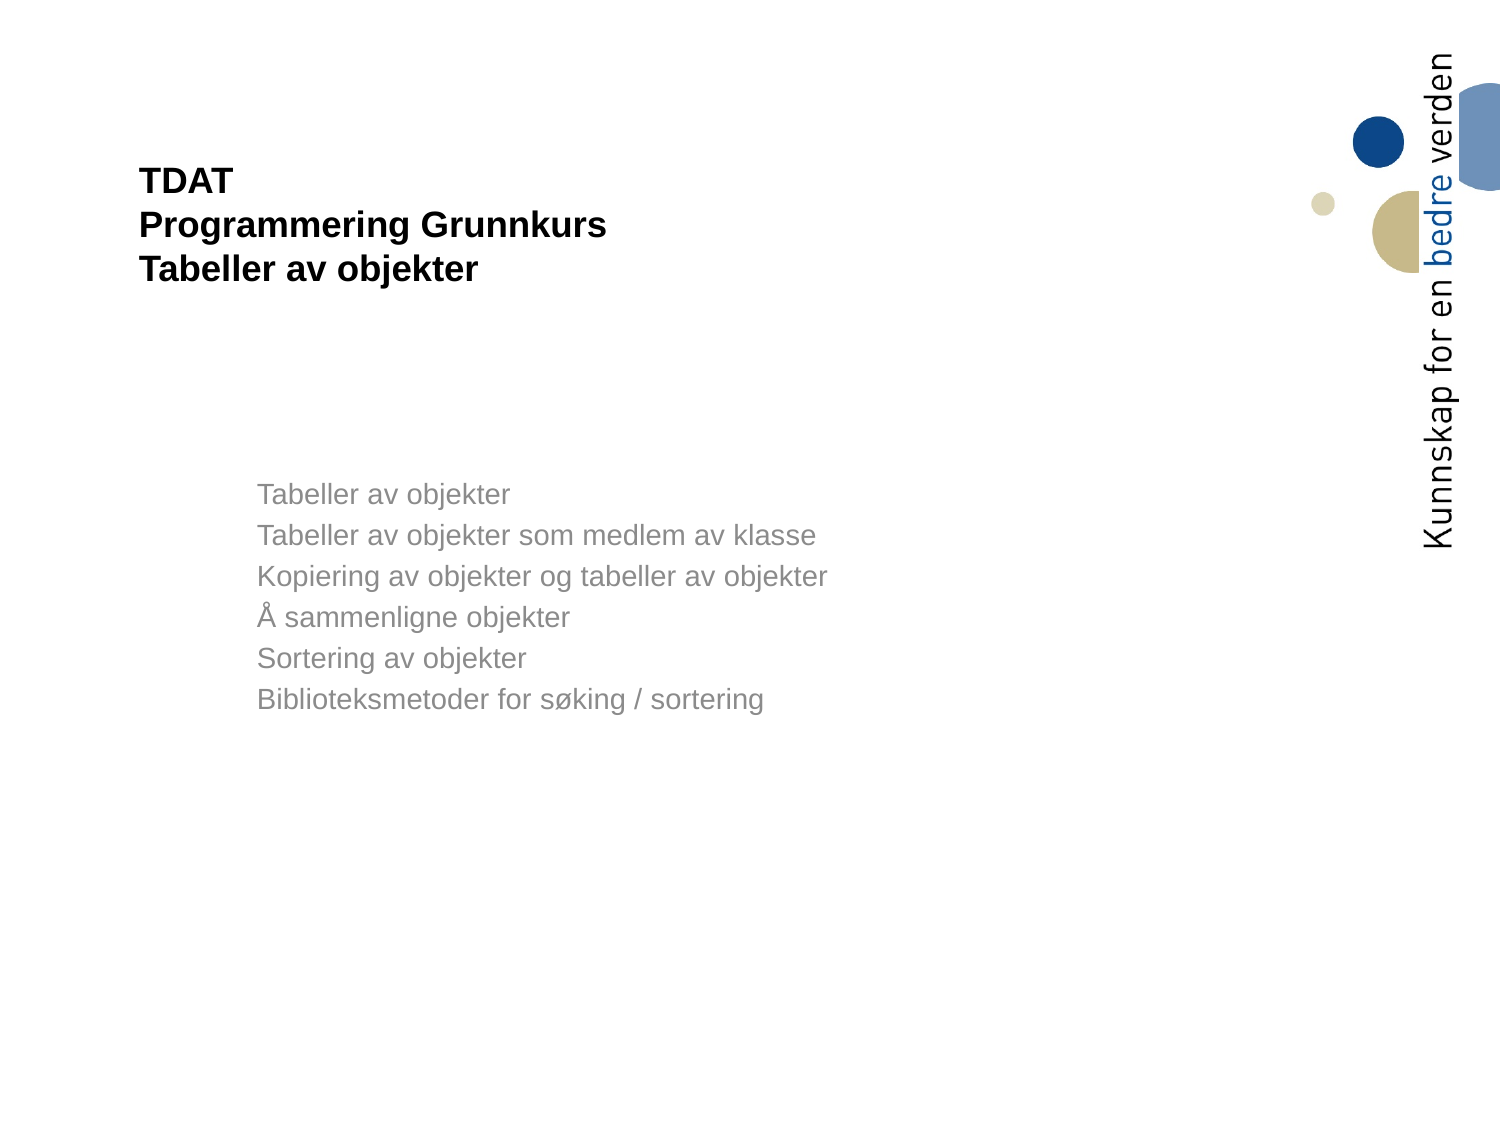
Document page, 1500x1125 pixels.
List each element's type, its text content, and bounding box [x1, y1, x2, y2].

title TDAT Programmering Grunnkurs Tabeller av objekter [123, 149, 1399, 297]
subtitle Tabeller av objekter Tabeller av objekter som medlem av klasse Kopiering av objekter og tabeller av objekter Å sammenligne objekter Sortering av objekter Biblioteksmetoder for søking / sortering [241, 468, 1081, 988]
picture [1311, 43, 1500, 551]
